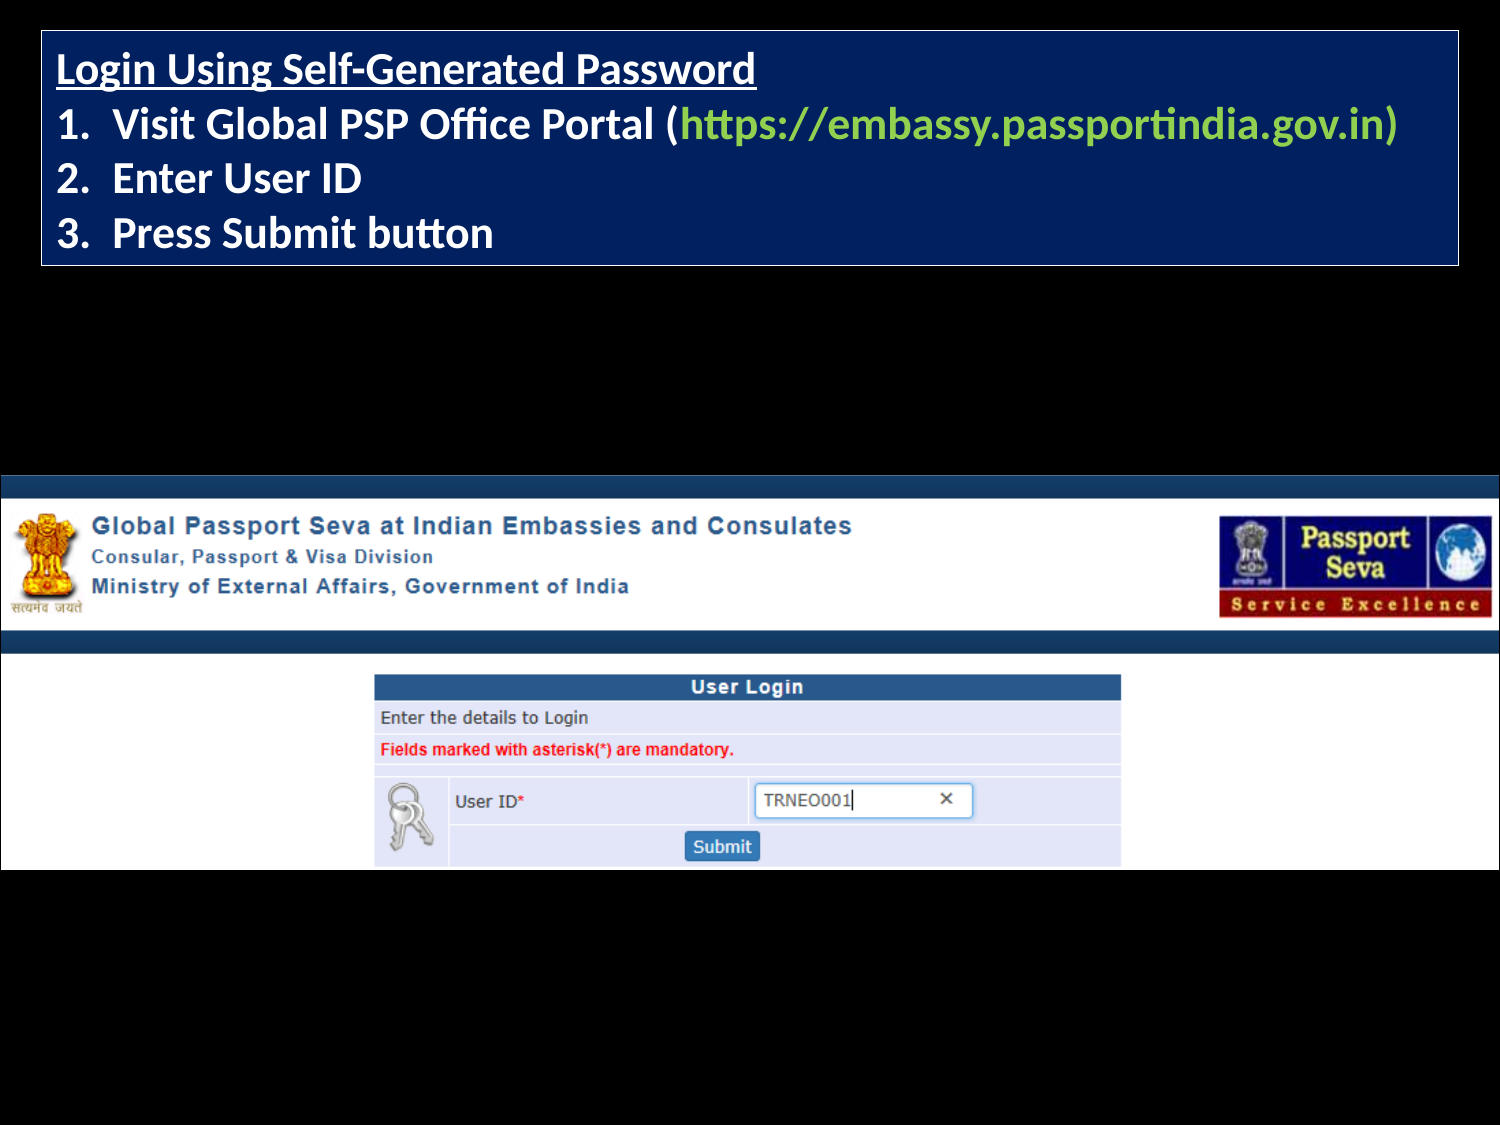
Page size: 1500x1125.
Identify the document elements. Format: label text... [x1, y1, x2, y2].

picture [0, 474, 1500, 871]
text_box Login Using Self-Generated Password Visit Global PSP Office Portal (https://embassy.passportindia.gov.in) Enter User ID Press Submit button [41, 30, 1459, 266]
